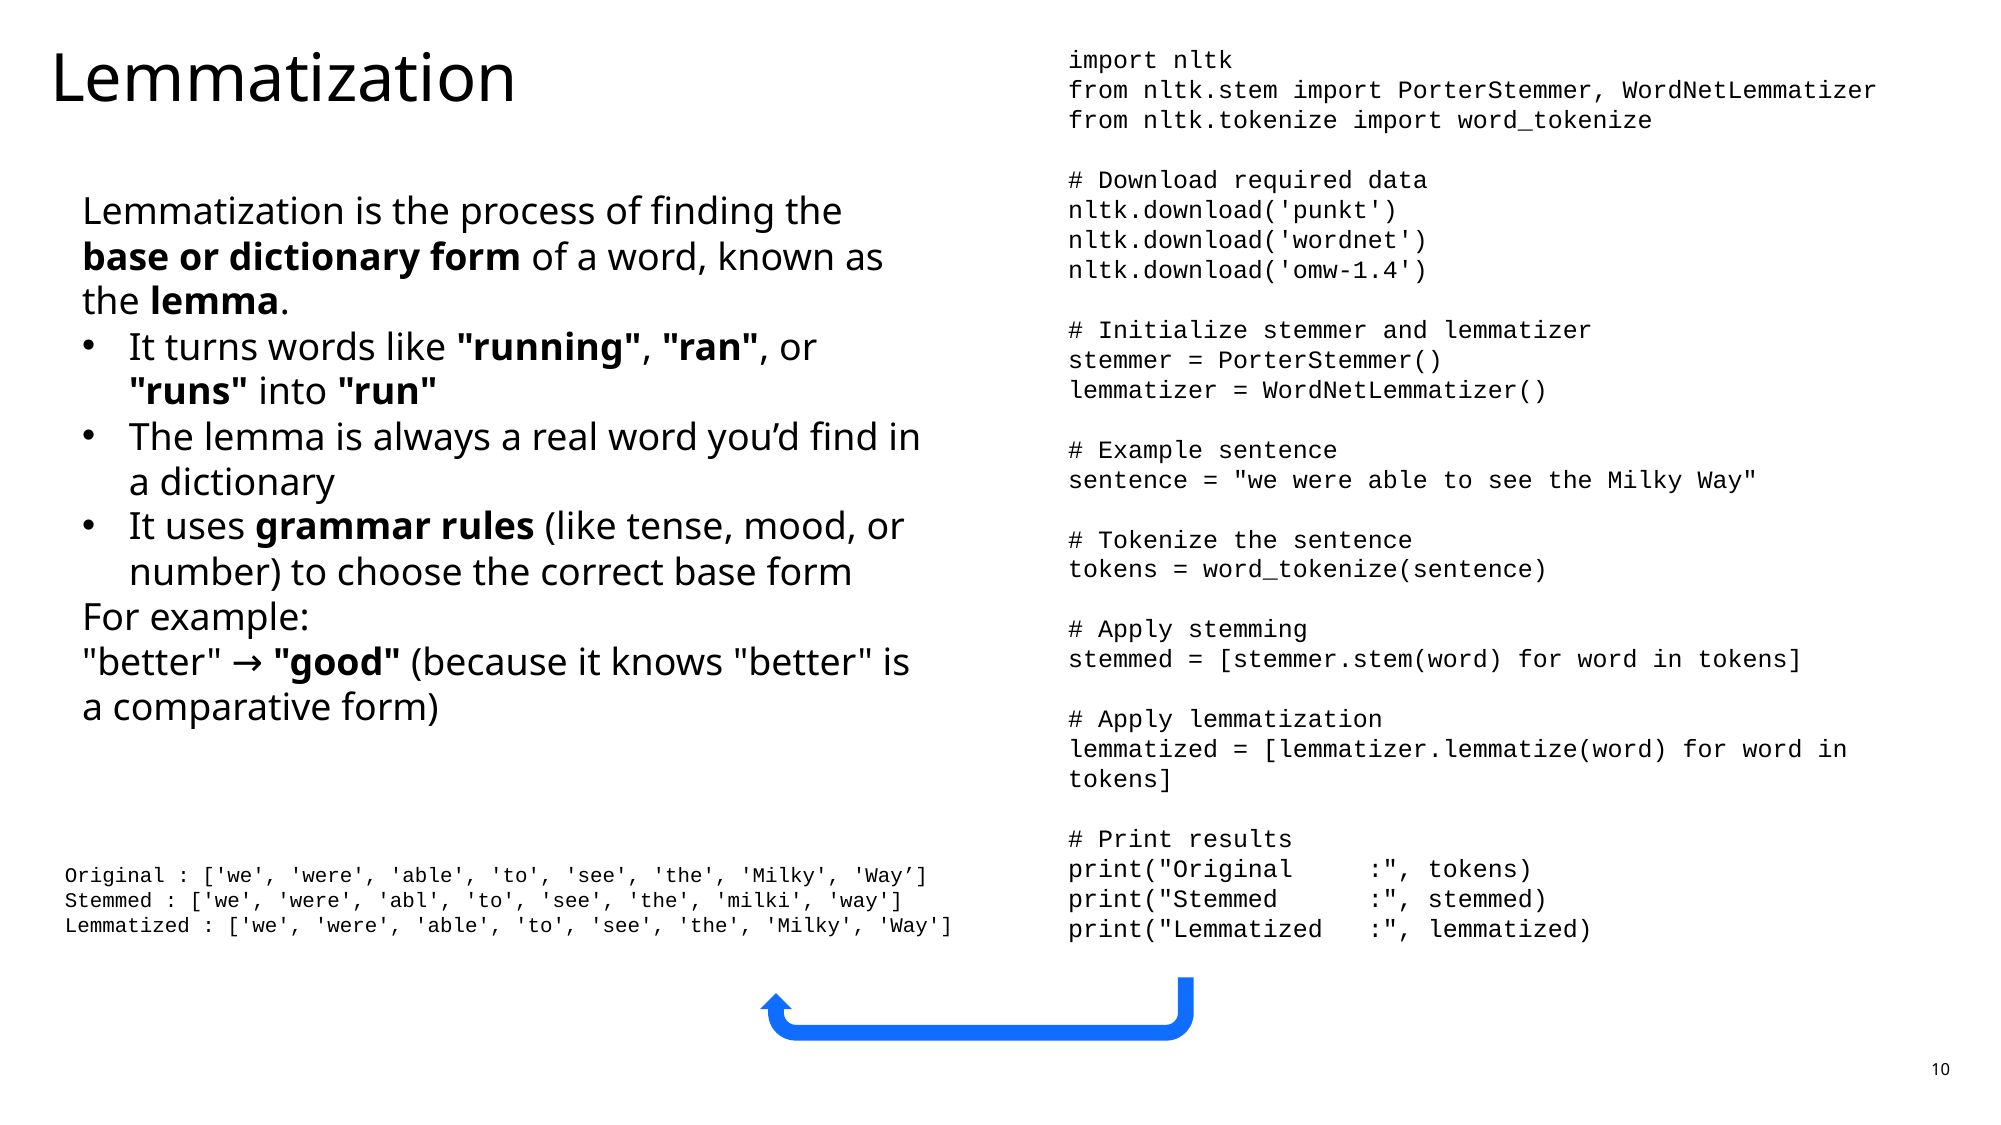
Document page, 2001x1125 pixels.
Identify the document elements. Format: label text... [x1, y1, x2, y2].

title Lemmatization [50, 43, 950, 126]
list import nltk from nltk.stem import PorterStemmer, WordNetLemmatizer from nltk.tokenize import word_tokenize # Download required data nltk.download('punkt') nltk.download('wordnet') nltk.download('omw-1.4') # Initialize stemmer and lemmatizer stemmer = PorterStemmer() lemmatizer = WordNetLemmatizer() # Example sentence sentence = "we were able to see the Milky Way" # Tokenize the sentence tokens = word_tokenize(sentence) # Apply stemming stemmed = [stemmer.stem(word) for word in tokens] # Apply lemmatization lemmatized = [lemmatizer.lemmatize(word) for word in tokens] # Print results print("Original :", tokens) print("Stemmed :", stemmed) print("Lemmatized :", lemmatized) [1068, 43, 1886, 988]
text_box [760, 977, 1194, 1041]
text_box Lemmatization is the process of finding the base or dictionary form of a word, known as the lemma. It turns words like "running", "ran", or "runs" into "run" The lemma is always a real word you’d find in a dictionary It uses grammar rules (like tense, mood, or number) to choose the correct base form For example: "better" → "good" (because it knows "better" is a comparative form) [67, 180, 950, 735]
slide_number 10 [1500, 1055, 1950, 1086]
text_box Original : ['we', 'were', 'able', 'to', 'see', 'the', 'Milky', 'Way’] Stemmed : ['we', 'were', 'abl', 'to', 'see', 'the', 'milki', 'way'] Lemmatized : ['we', 'were', 'able', 'to', 'see', 'the', 'Milky', 'Way'] [50, 853, 1051, 944]
